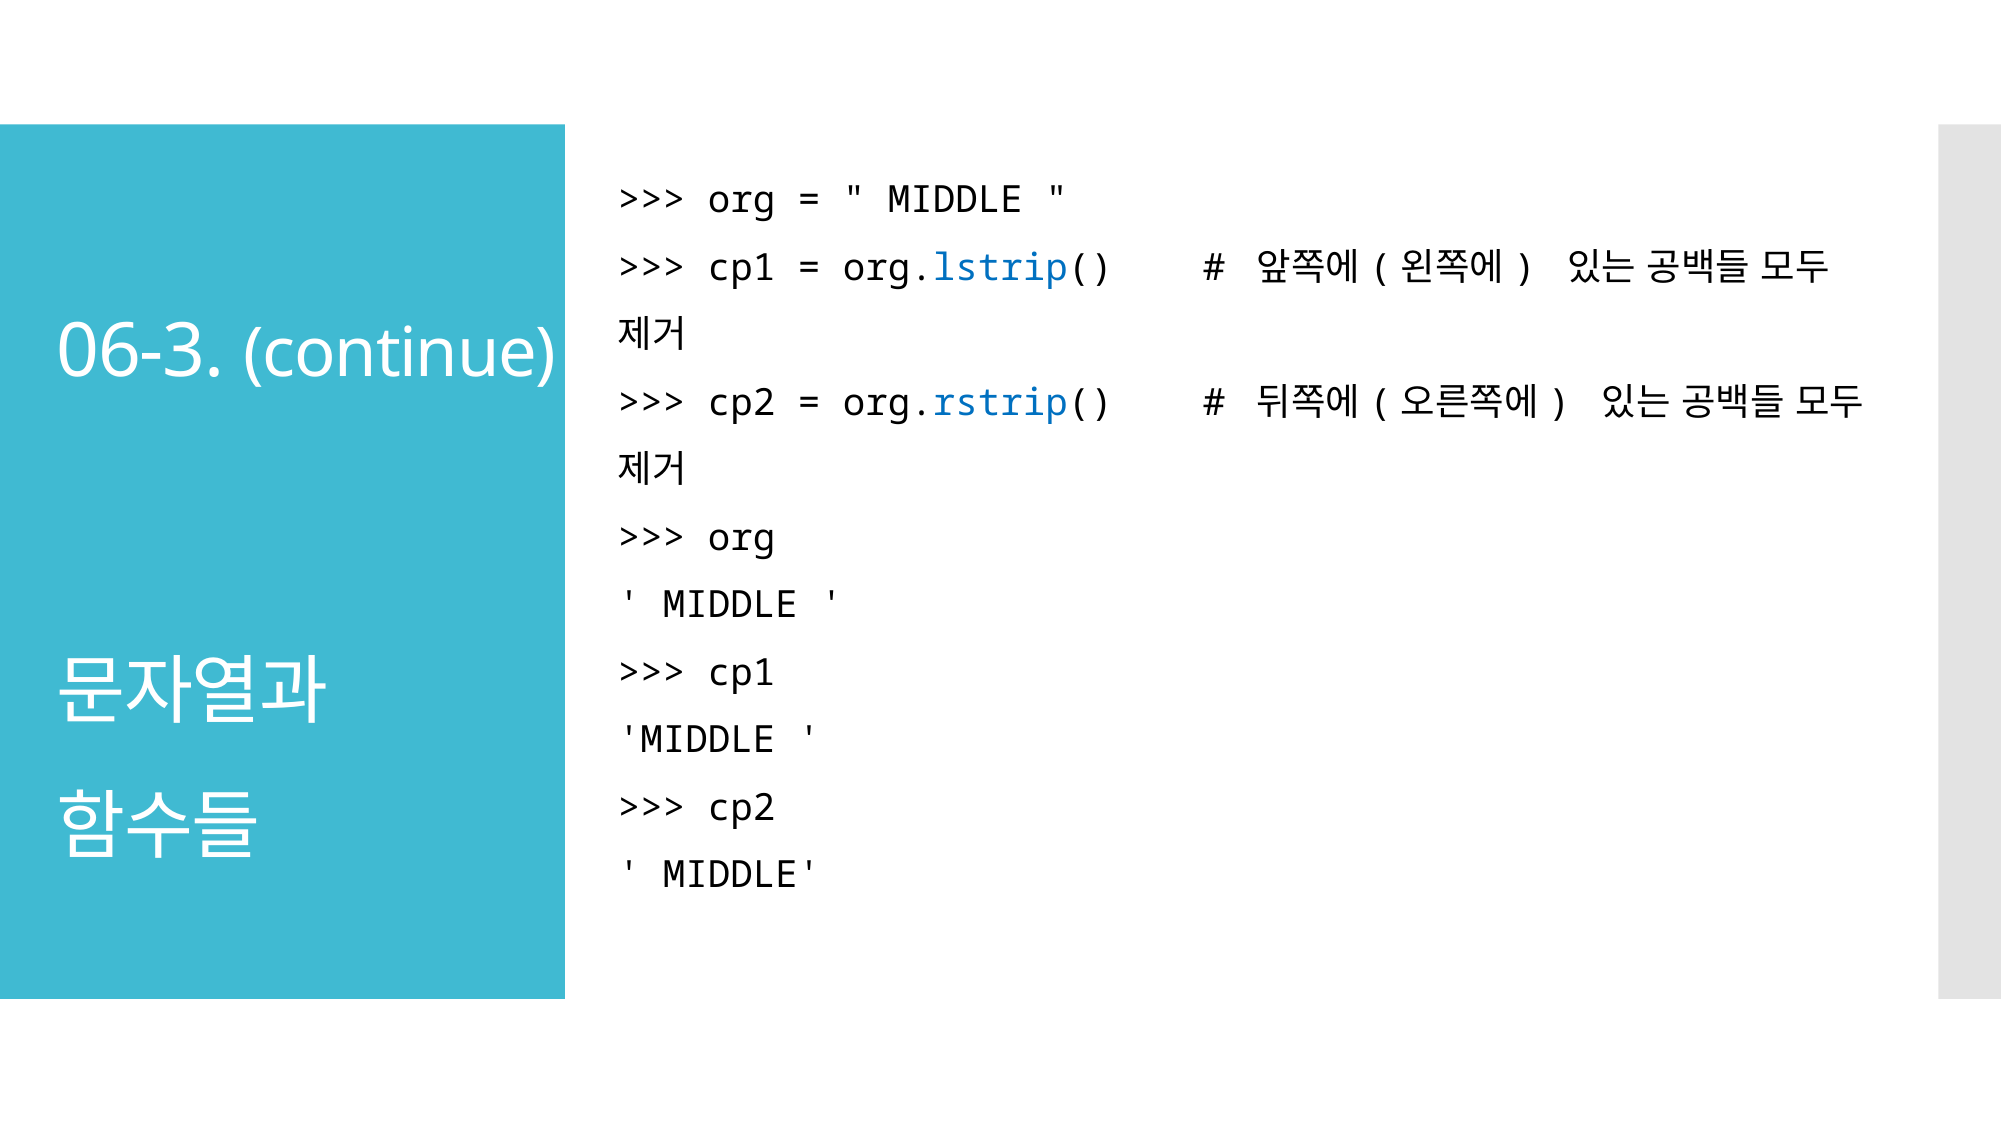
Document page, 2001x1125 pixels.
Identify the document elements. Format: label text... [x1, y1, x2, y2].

title 06-3. (continue) 문자열과 함수들 [41, 184, 577, 940]
text_box >>> org = " MIDDLE " >>> cp1 = org.lstrip() # 앞쪽에(왼쪽에) 있는 공백들 모두 제거 >>> cp2 = org.rstrip() # 뒤쪽에(오른쪽에) 있는 공백들 모두 제거 >>> org ' MIDDLE ' >>> cp1 'MIDDLE ' >>> cp2 ' MIDDLE' [603, 145, 1921, 903]
